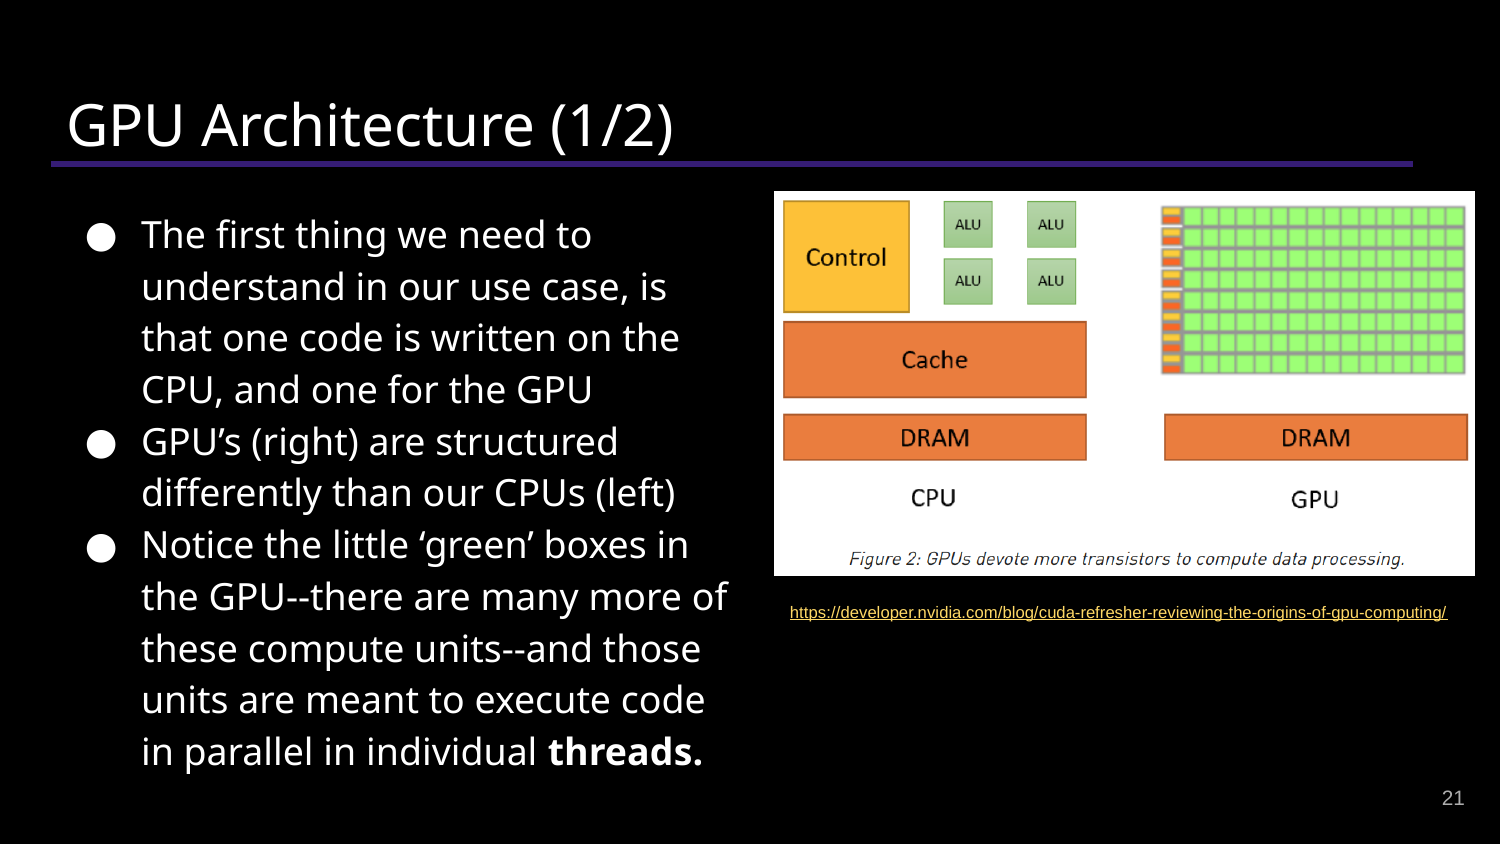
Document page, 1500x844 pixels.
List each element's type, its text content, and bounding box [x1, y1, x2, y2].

text_box https://developer.nvidia.com/blog/cuda-refresher-reviewing-the-origins-of-gpu-computing/ [774, 586, 1474, 657]
slide_number 21 [1389, 764, 1480, 830]
picture [774, 191, 1476, 576]
title GPU Architecture (1/2) [51, 72, 1449, 167]
list The first thing we need to understand in our use case, is that one code is written on the CPU, and one for the GPU GPU’s (right) are structured differently than our CPUs (left) Notice the little ‘green’ boxes in the GPU--there are many more of these compute units--and those units are meant to execute code in parallel in individual threads. [51, 189, 750, 750]
